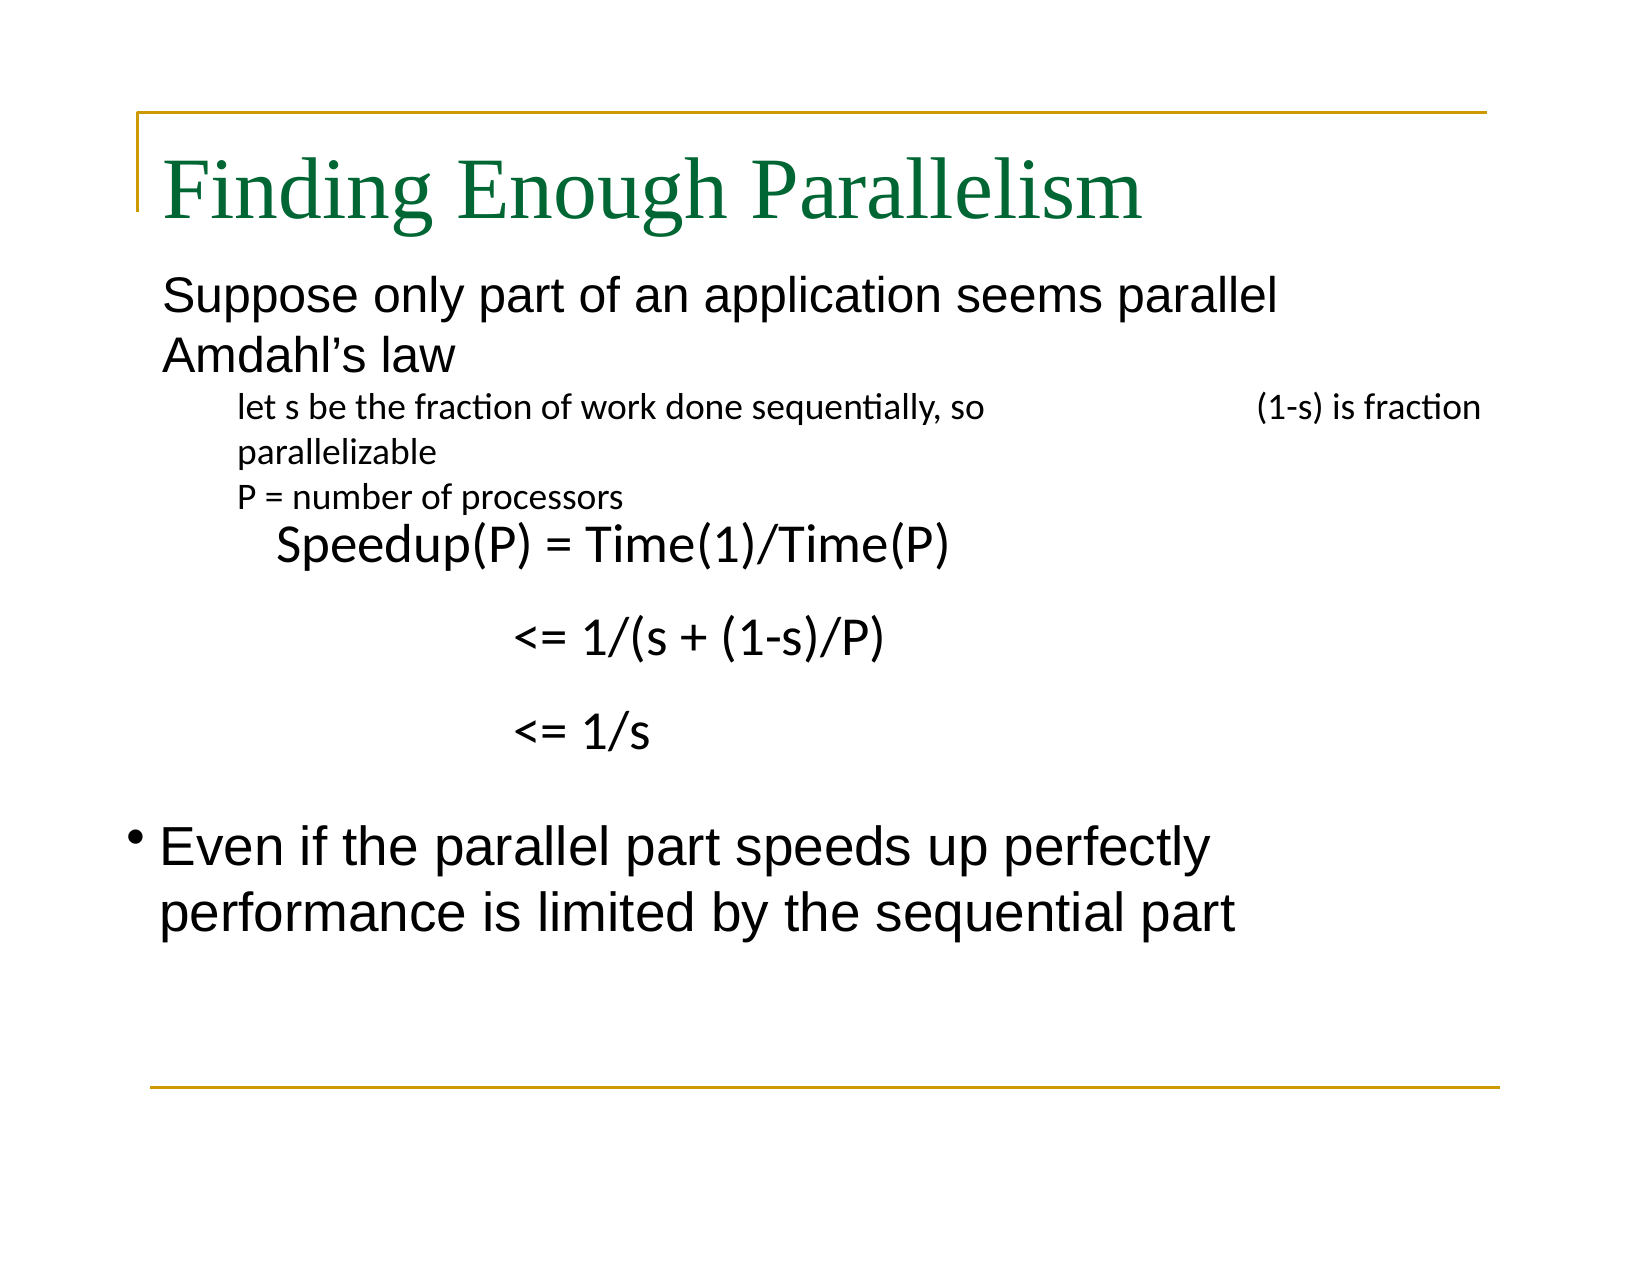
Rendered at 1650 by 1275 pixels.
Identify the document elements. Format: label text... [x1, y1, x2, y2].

text_box Speedup(P) = Time(1)/Time(P) <= 1/(s + (1-s)/P) <= 1/s [261, 500, 1276, 768]
list Suppose only part of an application seems parallel Amdahl’s law let s be the fraction of work done sequentially, so (1-s) is fraction parallelizable P = number of processors [162, 262, 1606, 520]
title Finding Enough Parallelism [162, 130, 1502, 237]
text_box Even if the parallel part speeds up perfectly performance is limited by the sequential part [110, 802, 1491, 1174]
